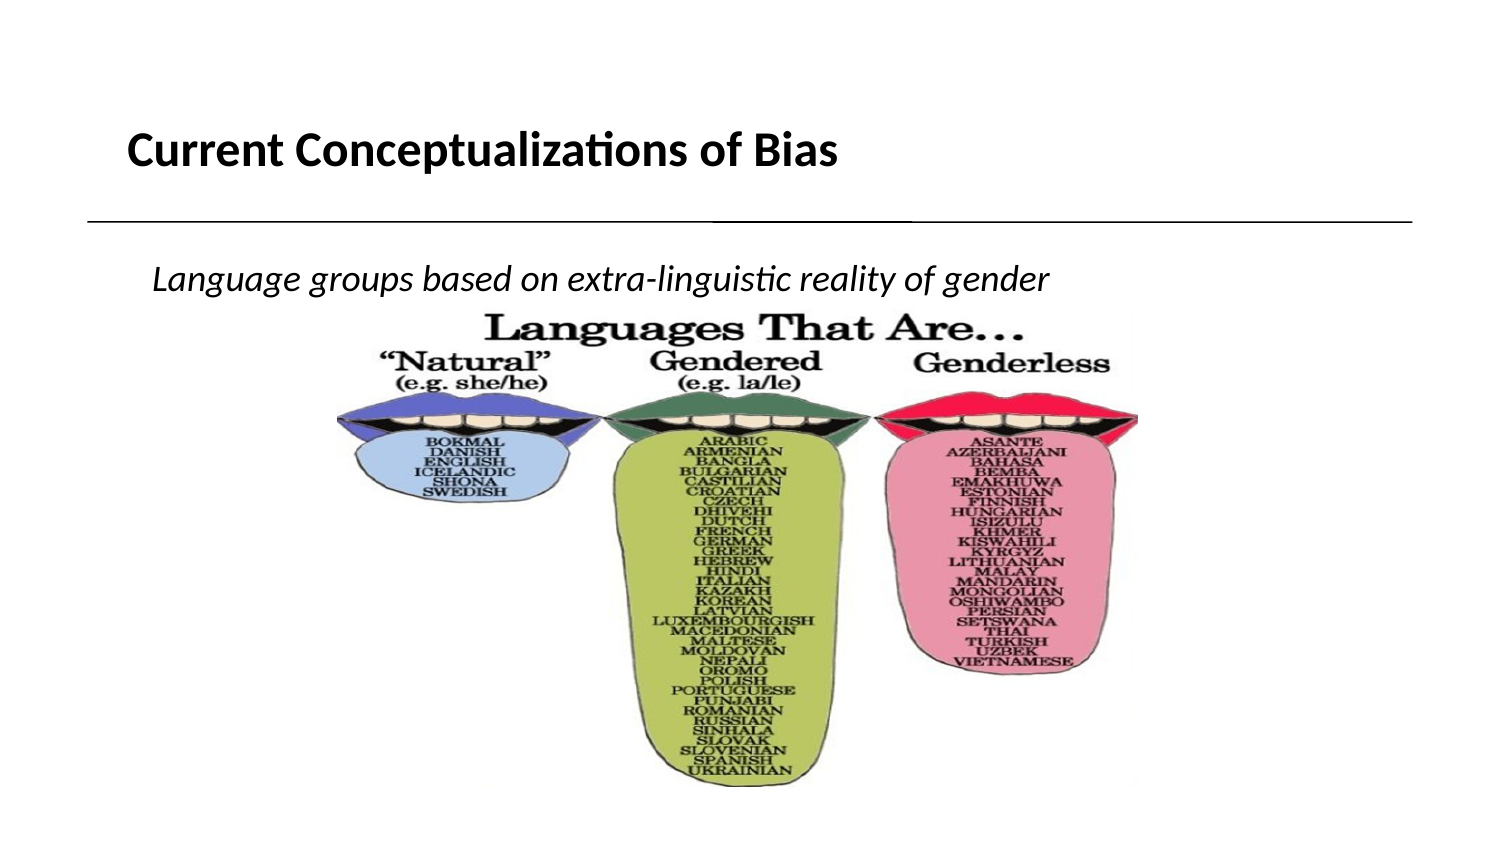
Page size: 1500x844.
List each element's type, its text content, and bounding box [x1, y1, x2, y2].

text_box Current Conceptualizations of Bias [112, 109, 1065, 185]
text_box Language groups based on extra-linguistic reality of gender [137, 246, 1090, 307]
picture [337, 309, 1138, 787]
